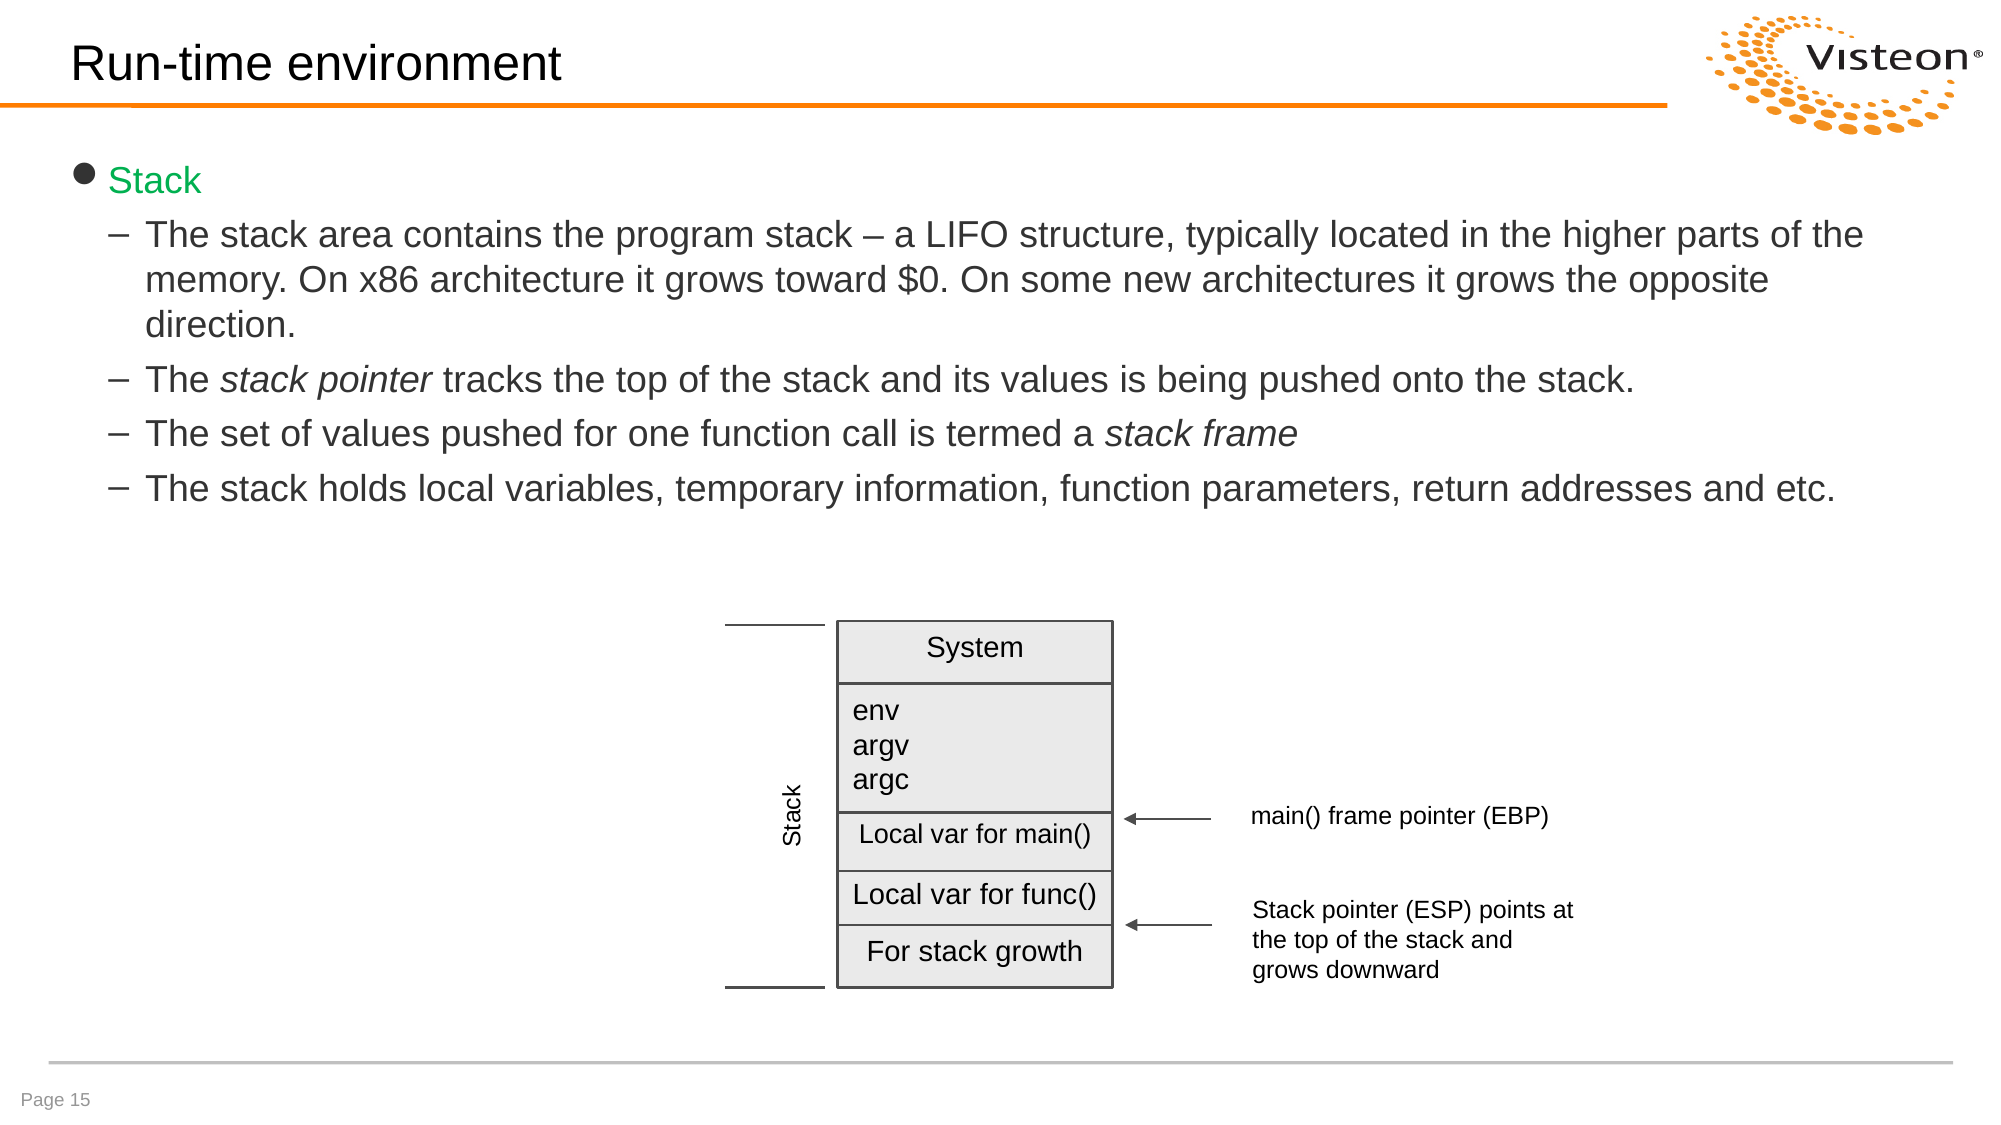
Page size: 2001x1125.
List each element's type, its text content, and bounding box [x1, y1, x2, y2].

text_box Local var for func() [837, 872, 1113, 924]
text_box For stack growth [837, 924, 1113, 988]
title Run-time environment [70, 20, 1668, 91]
text_box main() frame pointer (EBP) [1236, 792, 1599, 837]
list Stack The stack area contains the program stack – a LIFO structure, typically located in the higher parts of the memory. On x86 architecture it grows toward $0. On some new architectures it grows the opposite direction. The stack pointer tracks the top of the stack and its values is being pushed onto the stack. The set of values pushed for one function call is termed a stack frame The stack holds local variables, temporary information, function parameters, return addresses and etc. [70, 155, 1930, 1022]
text_box Stack pointer (ESP) points at the top of the stack and grows downward [1237, 886, 1600, 991]
text_box env argv argc [837, 684, 1113, 813]
text_box Local var for main() [837, 813, 1113, 872]
text_box Stack [767, 725, 813, 863]
picture [1700, 6, 1989, 145]
slide_number Page 15 [5, 1079, 246, 1125]
text_box System [837, 620, 1113, 684]
